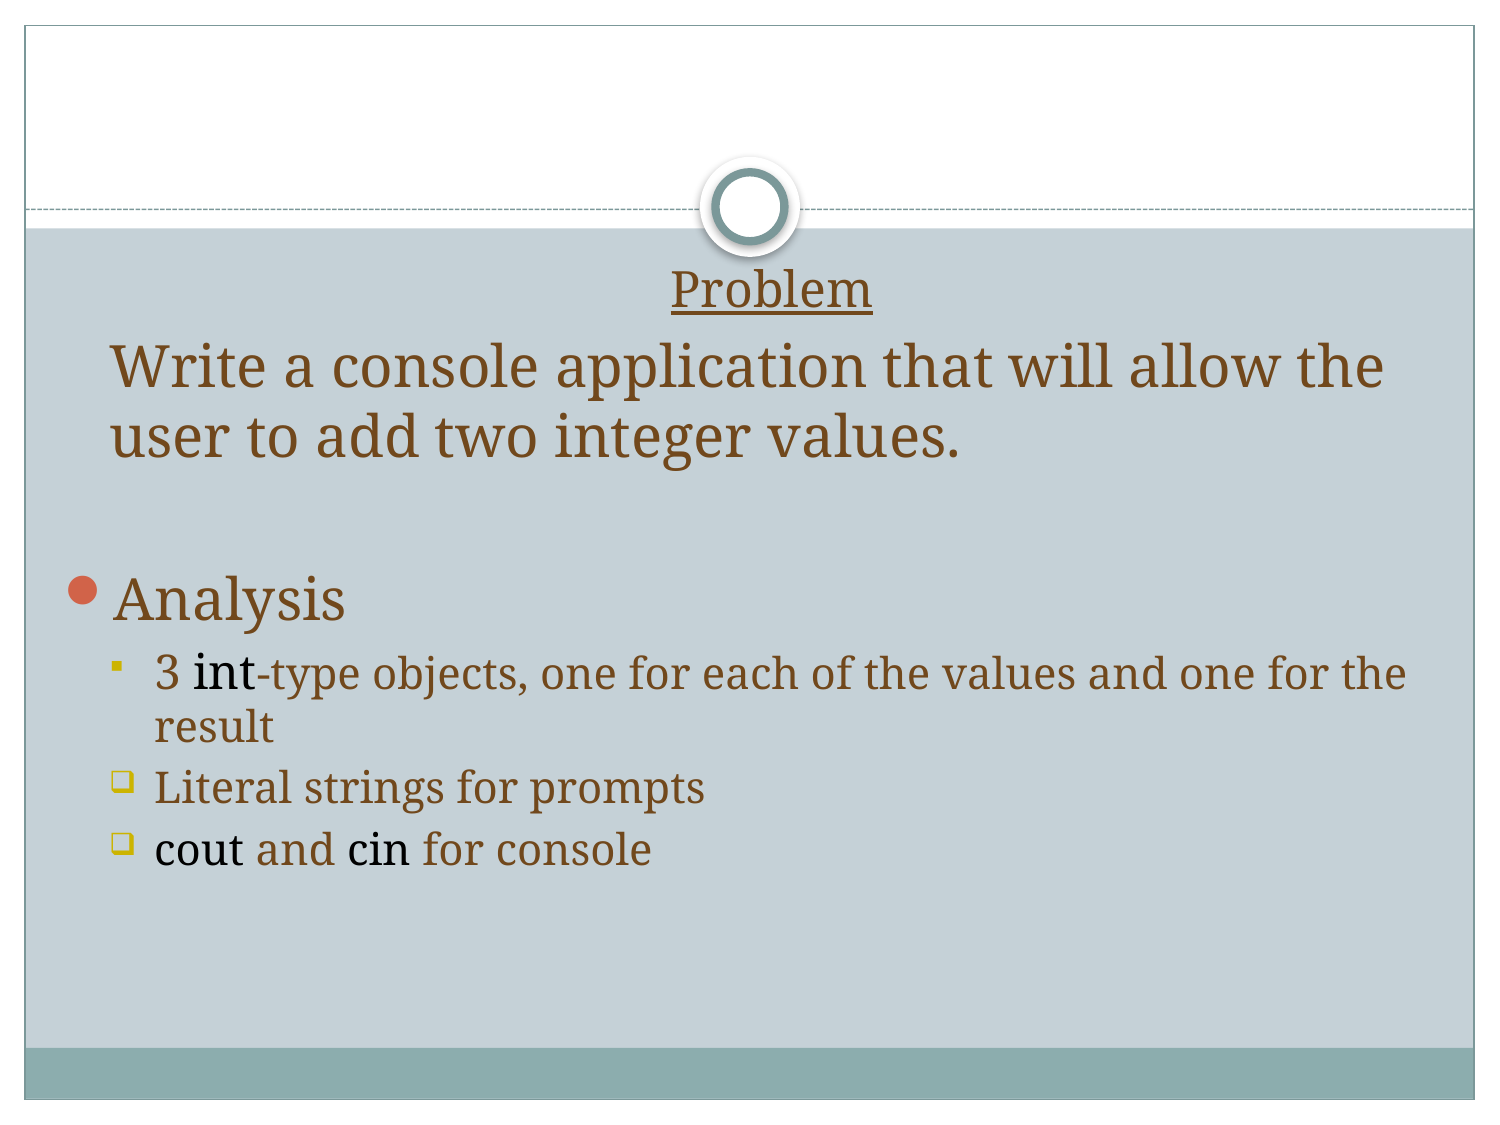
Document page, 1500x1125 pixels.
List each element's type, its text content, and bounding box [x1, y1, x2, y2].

list Problem Write a console application that will allow the user to add two integer values. Analysis 3 int-type objects, one for each of the values and one for the result Literal strings for prompts cout and cin for console [49, 249, 1450, 1005]
